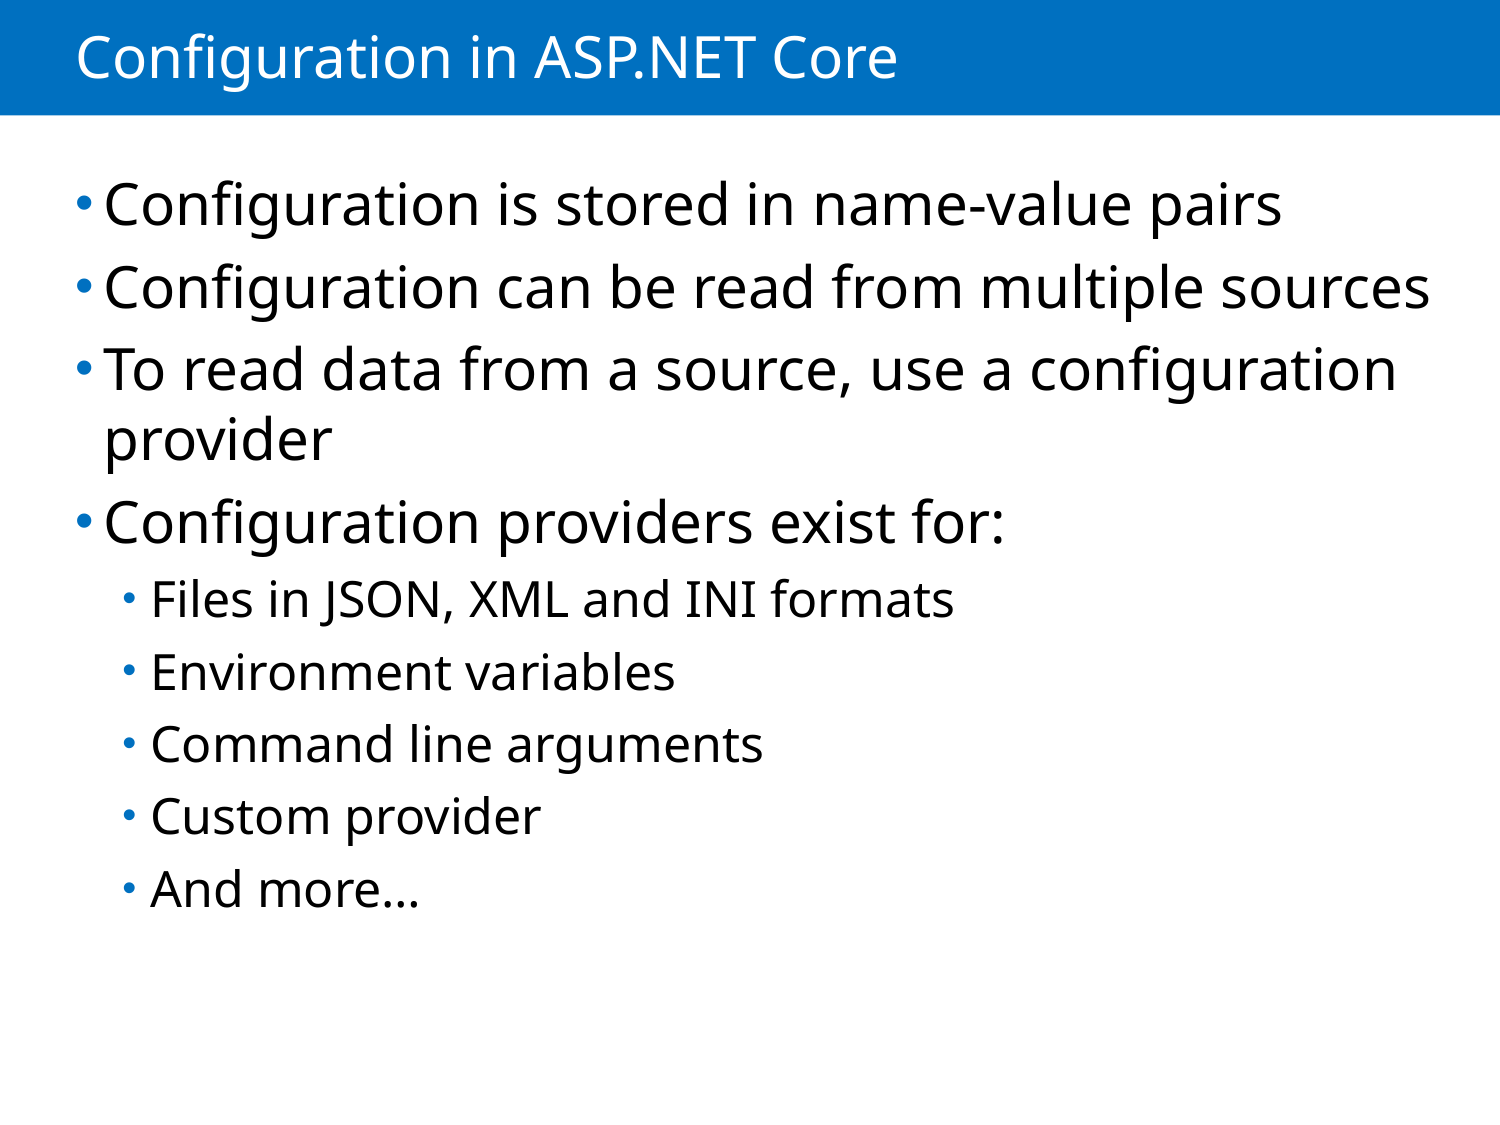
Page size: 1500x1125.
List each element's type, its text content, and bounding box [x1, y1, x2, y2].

text_box Configuration is stored in name-value pairs Configuration can be read from multiple sources To read data from a source, use a configuration provider Configuration providers exist for: Files in JSON, XML and INI formats Environment variables Command line arguments Custom provider And more… [75, 167, 1439, 981]
title Configuration in ASP.NET Core [75, 0, 1351, 122]
